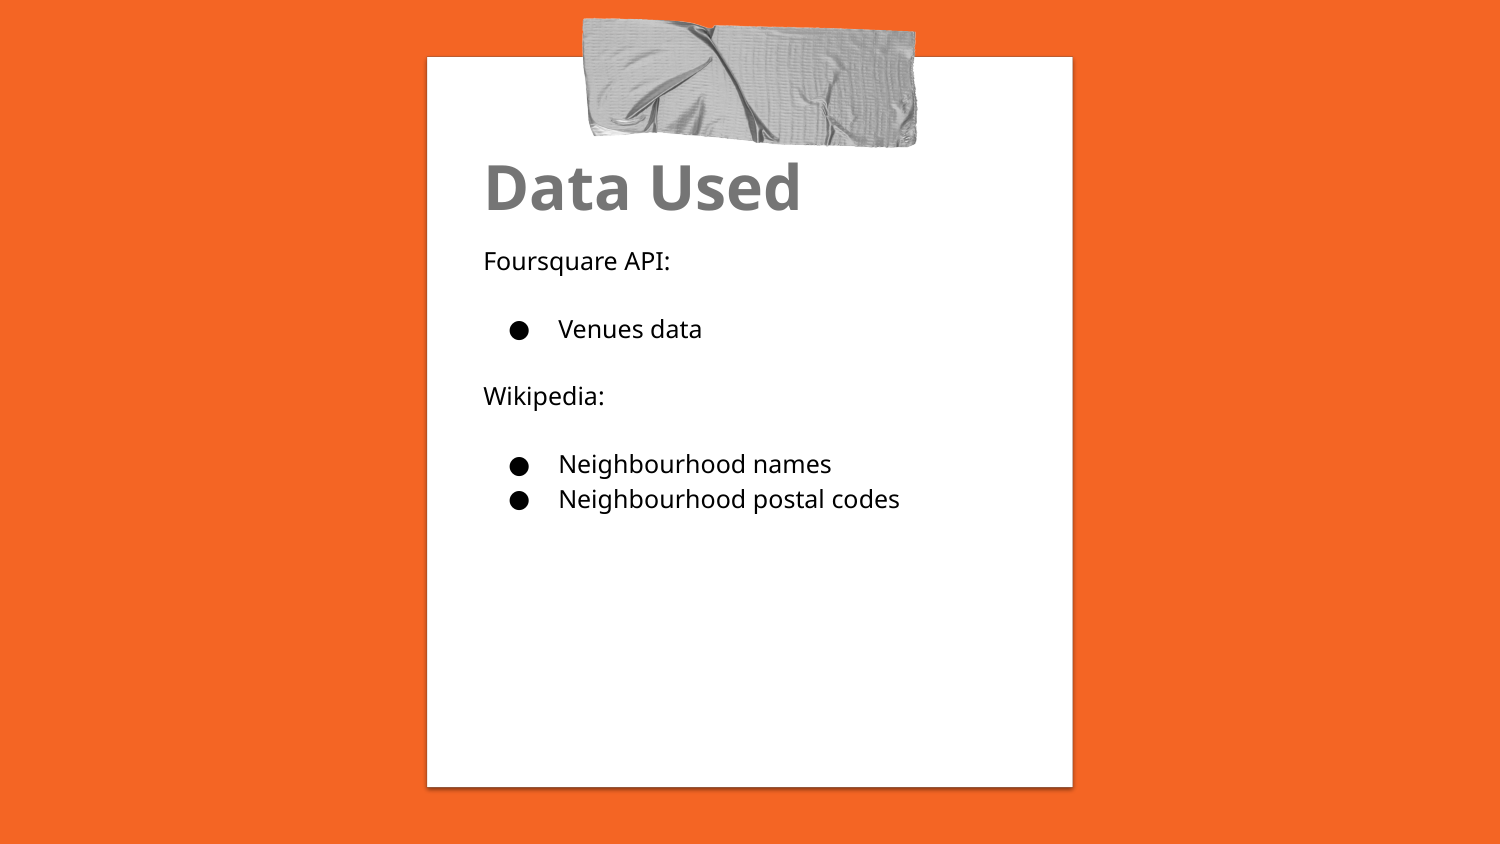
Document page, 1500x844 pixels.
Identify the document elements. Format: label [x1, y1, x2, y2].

picture [400, 16, 1100, 818]
